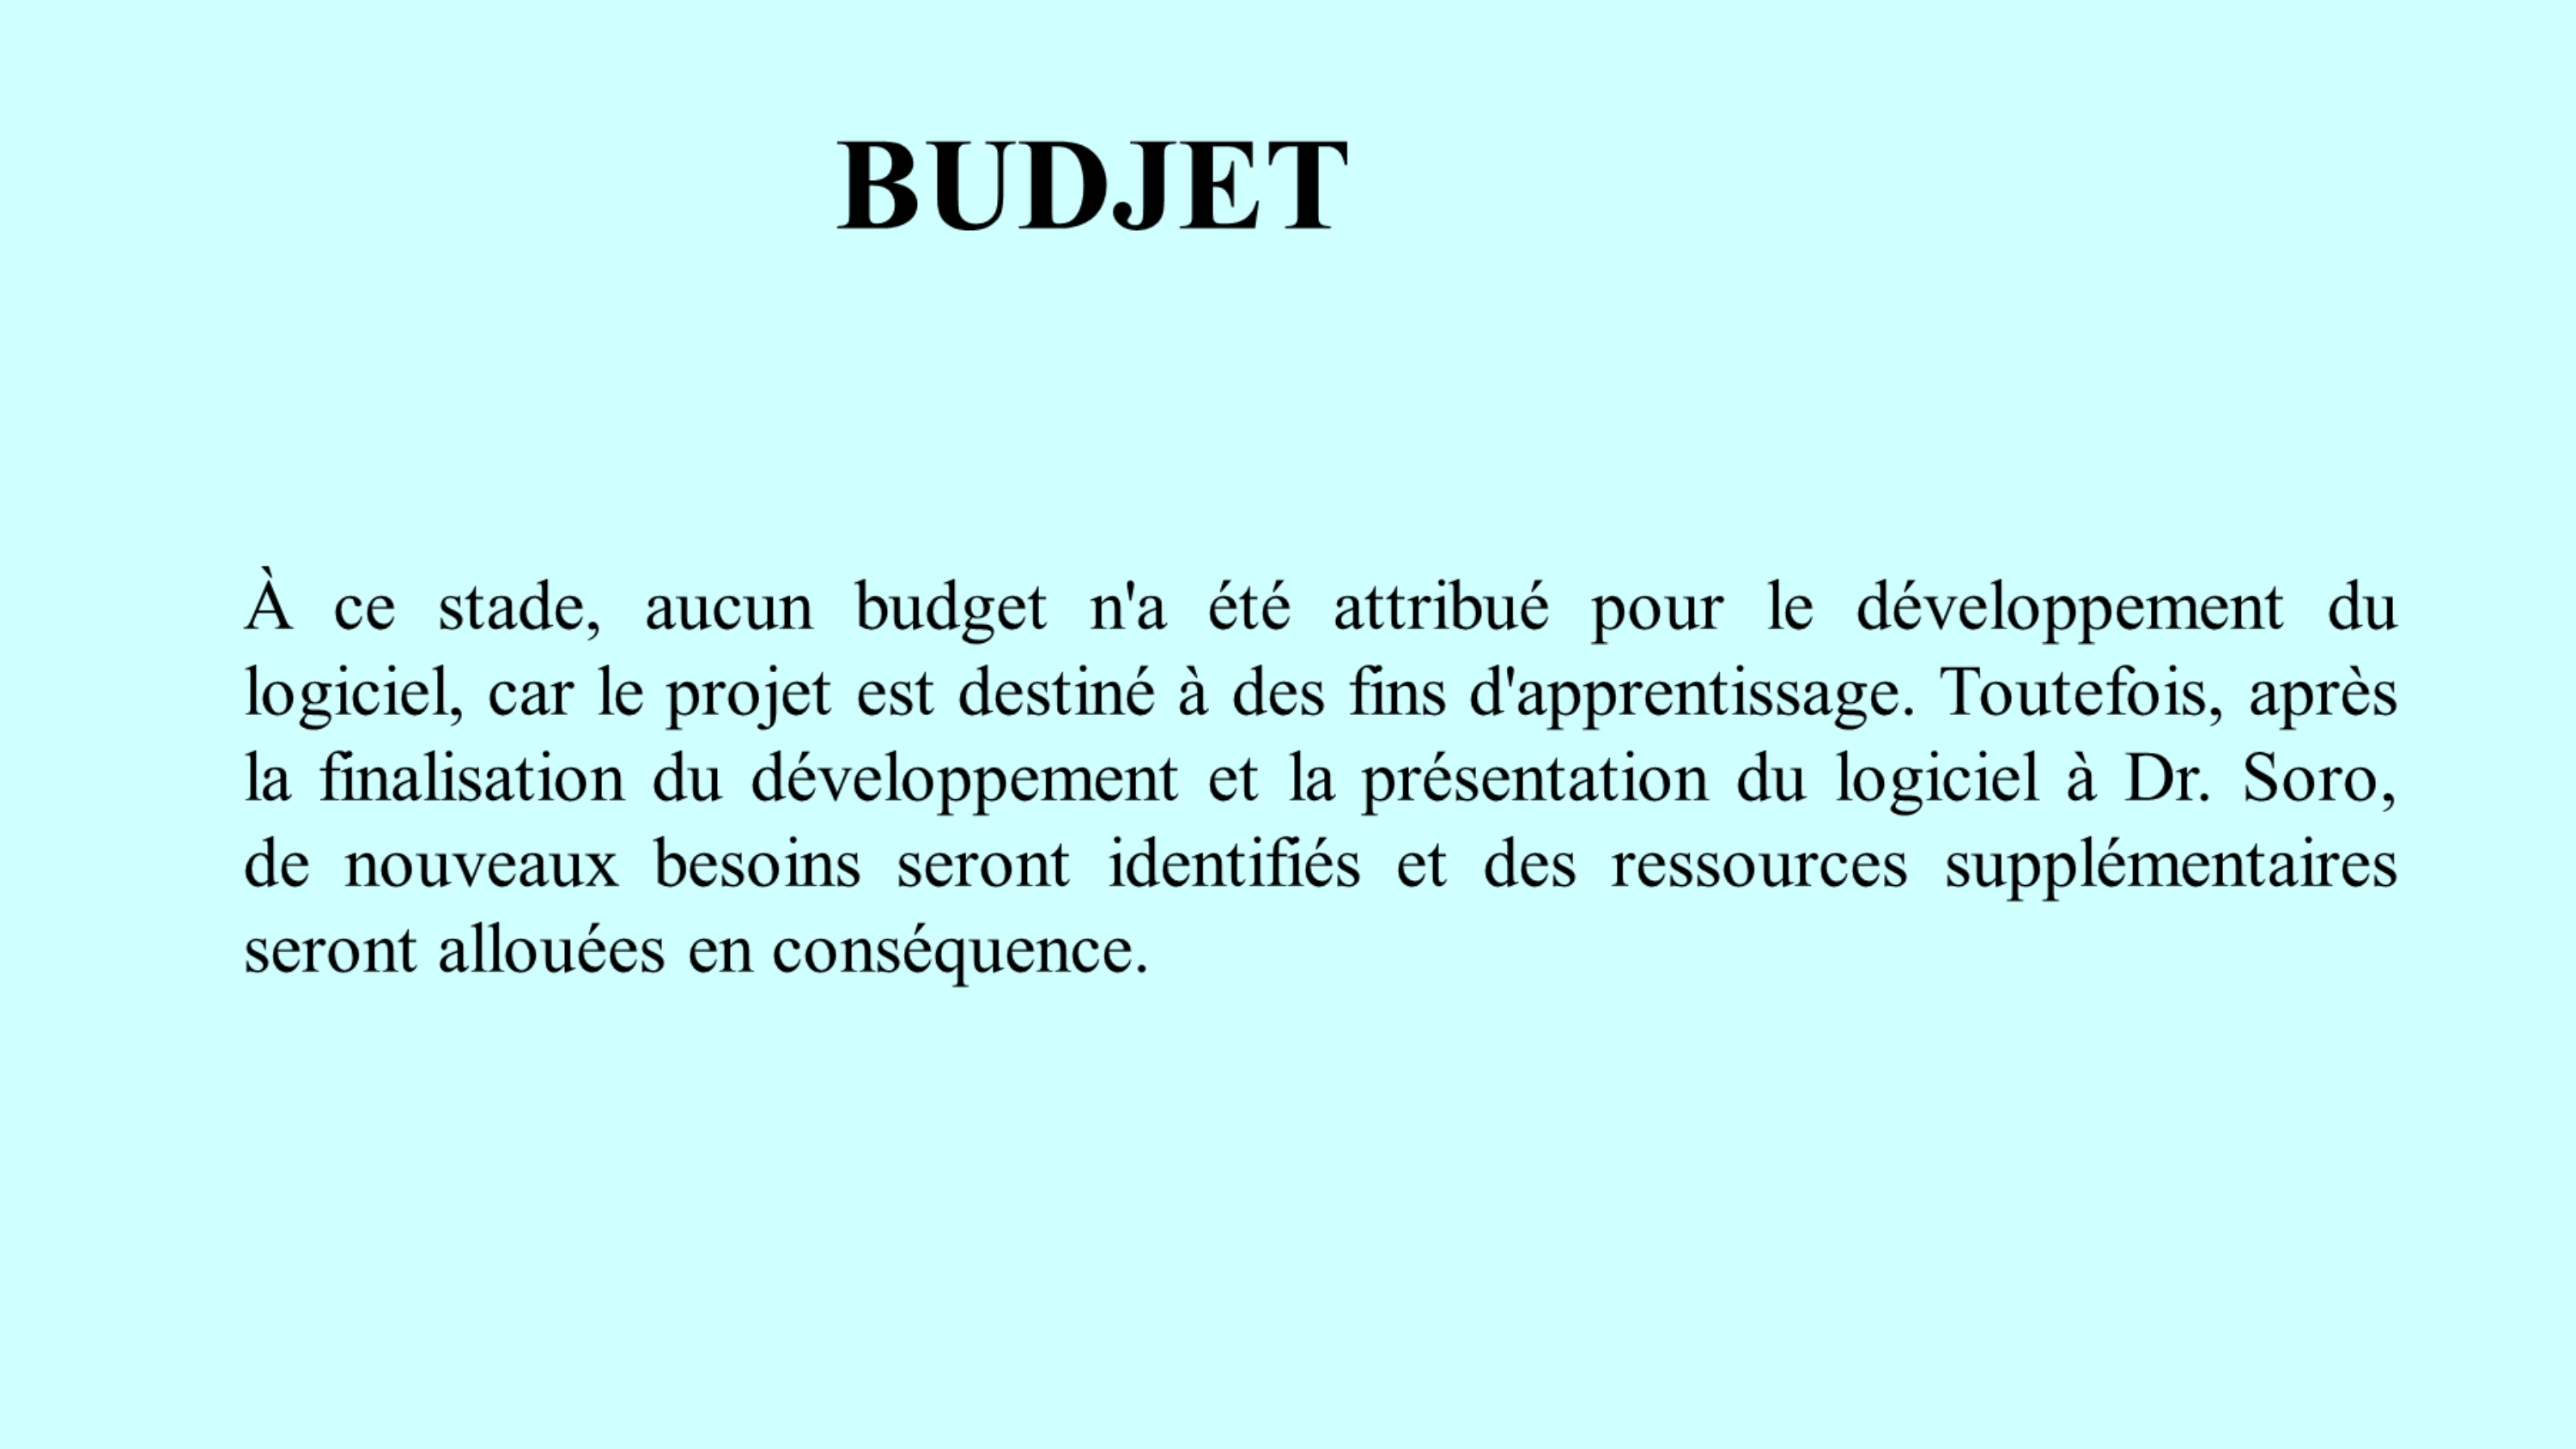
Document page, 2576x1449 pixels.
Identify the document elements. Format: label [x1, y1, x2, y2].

text_box [199, 102, 2461, 1229]
